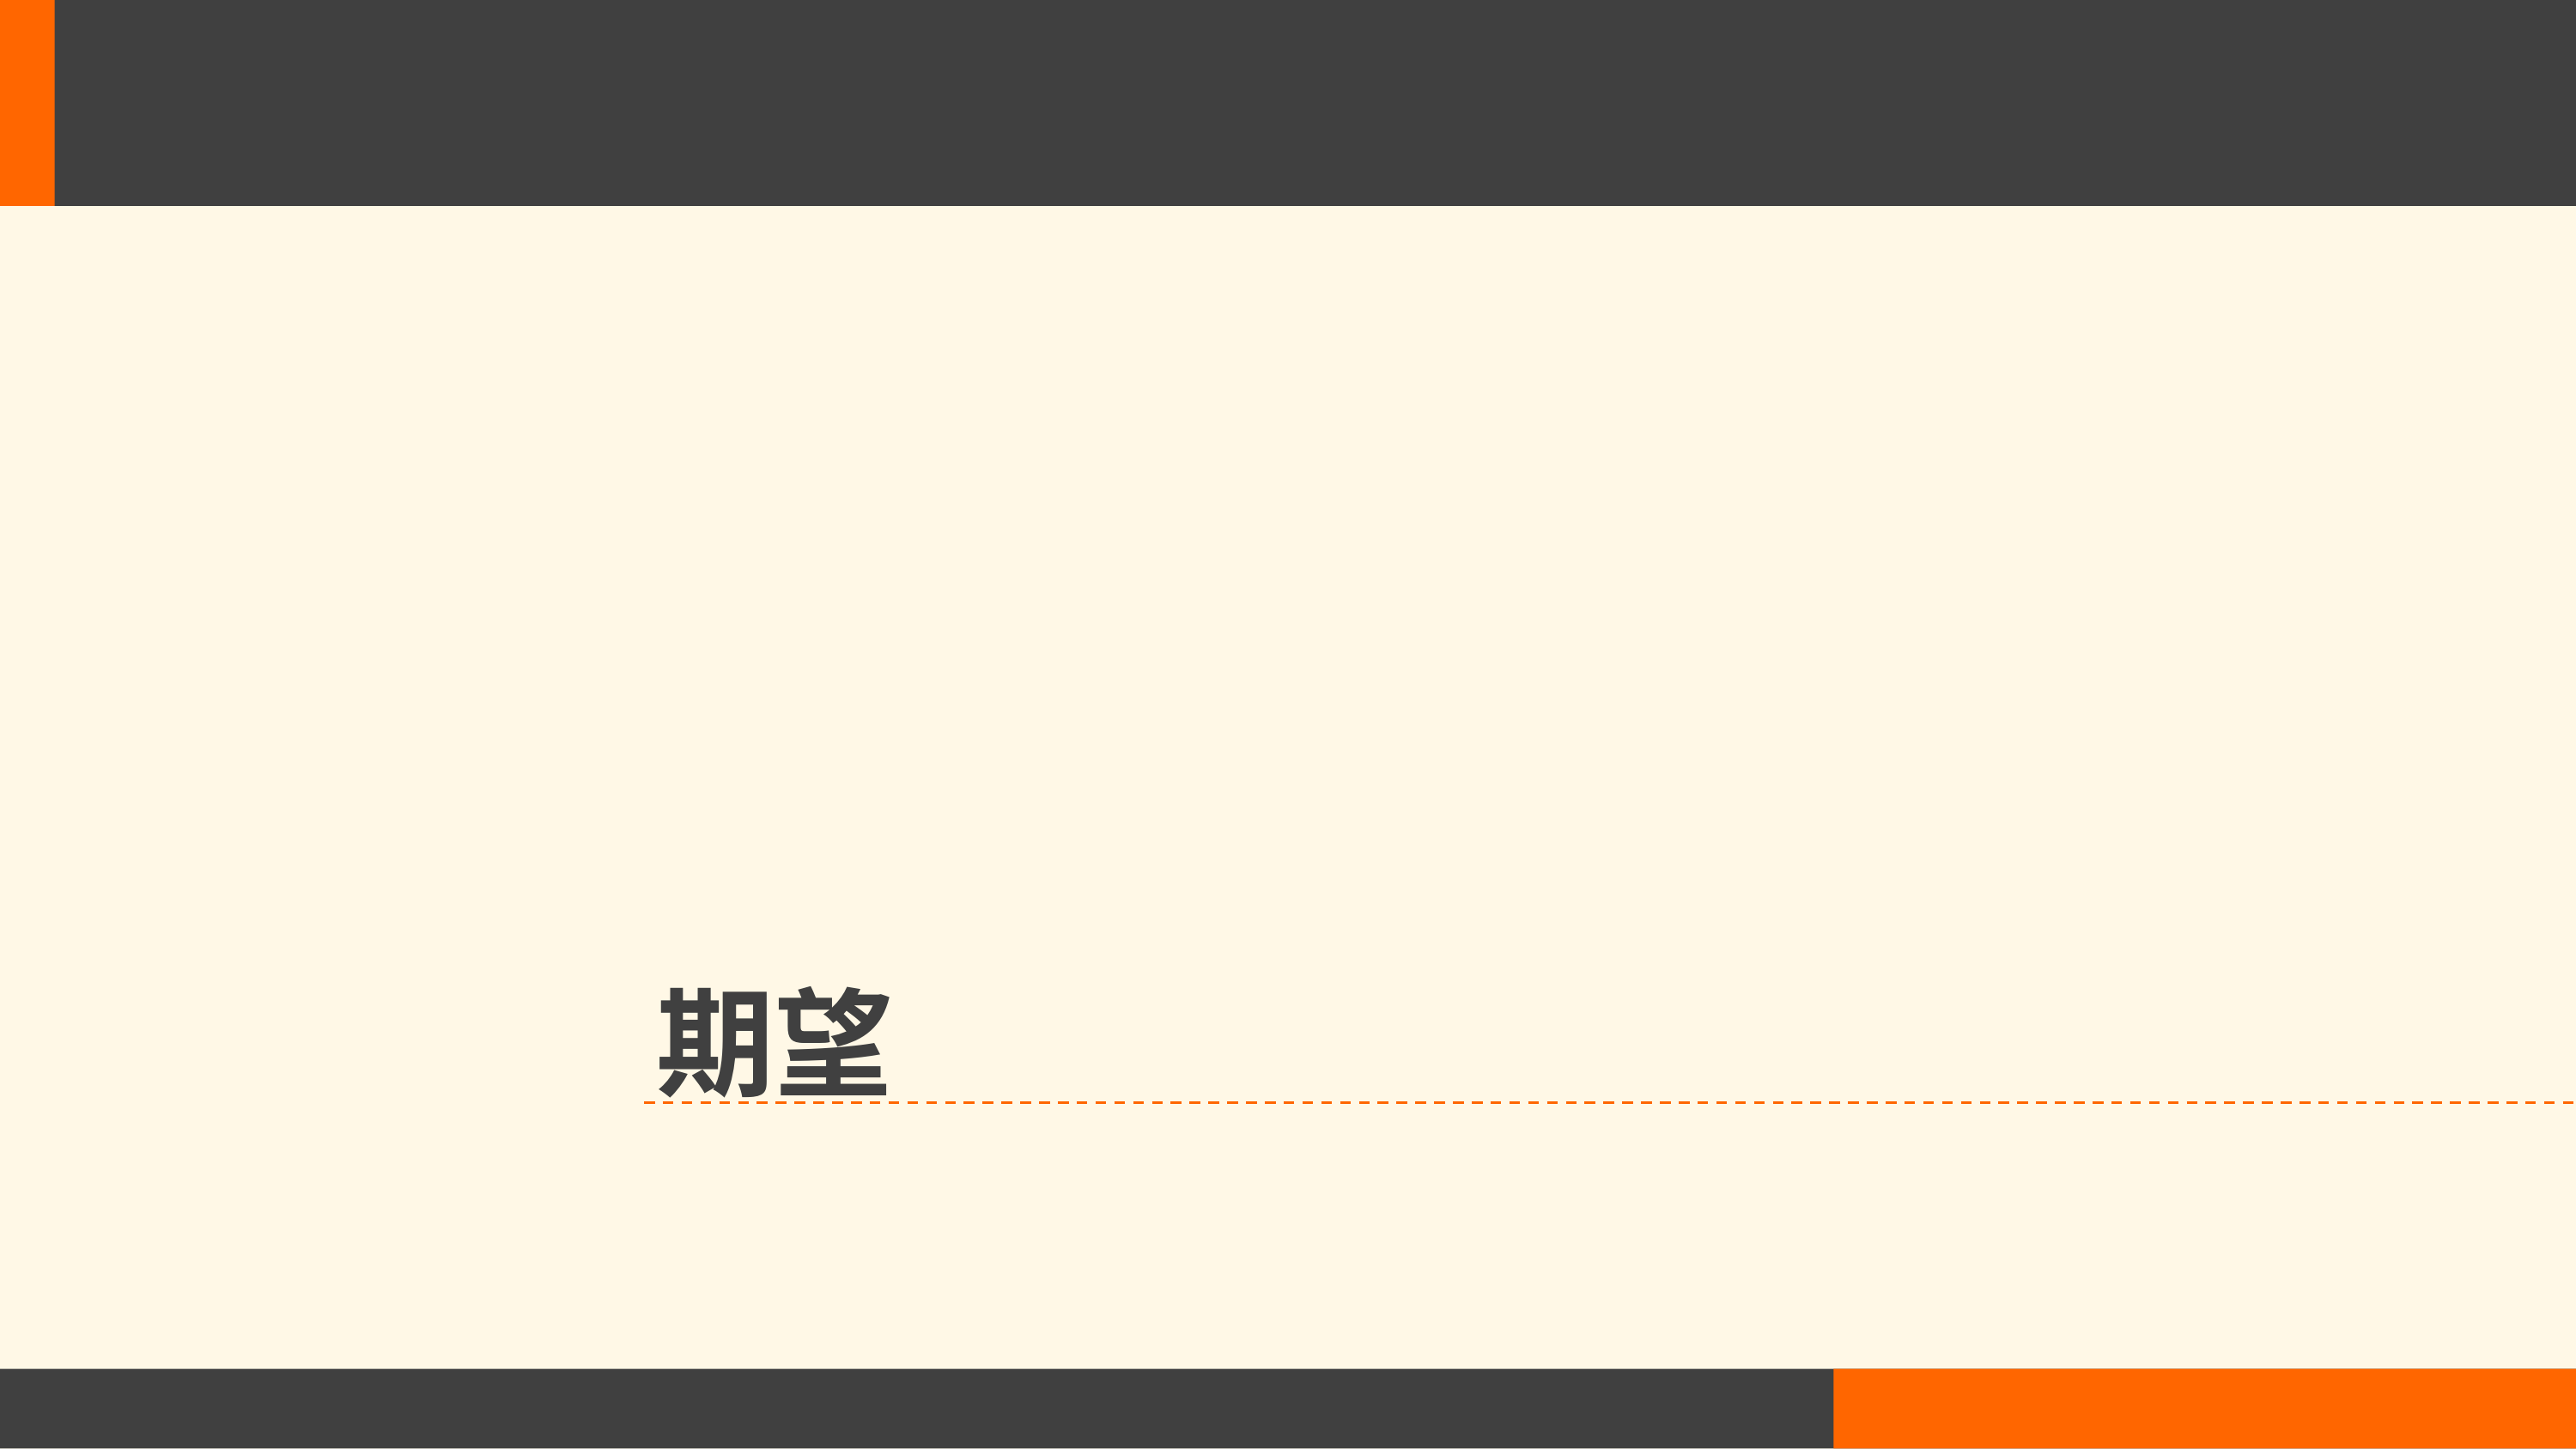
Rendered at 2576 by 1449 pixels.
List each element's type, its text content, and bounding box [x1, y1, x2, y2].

title 期望 [644, 873, 2574, 1119]
